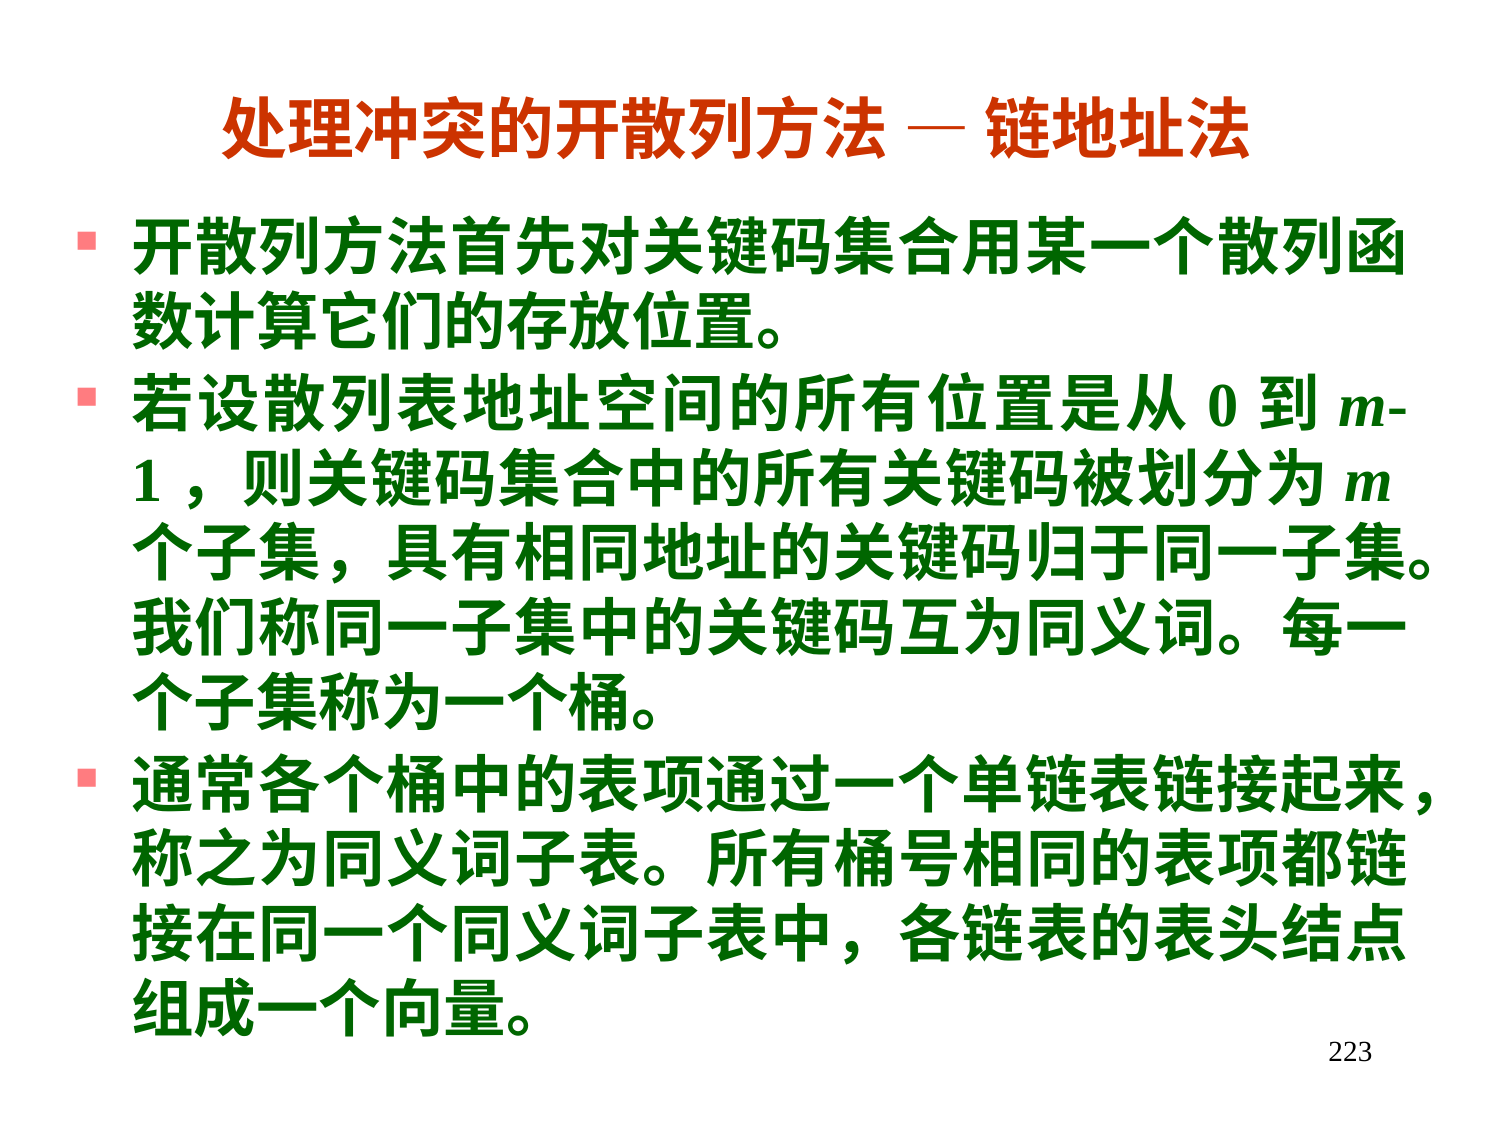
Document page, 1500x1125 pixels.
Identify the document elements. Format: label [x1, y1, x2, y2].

text_box [60, 79, 1431, 1125]
